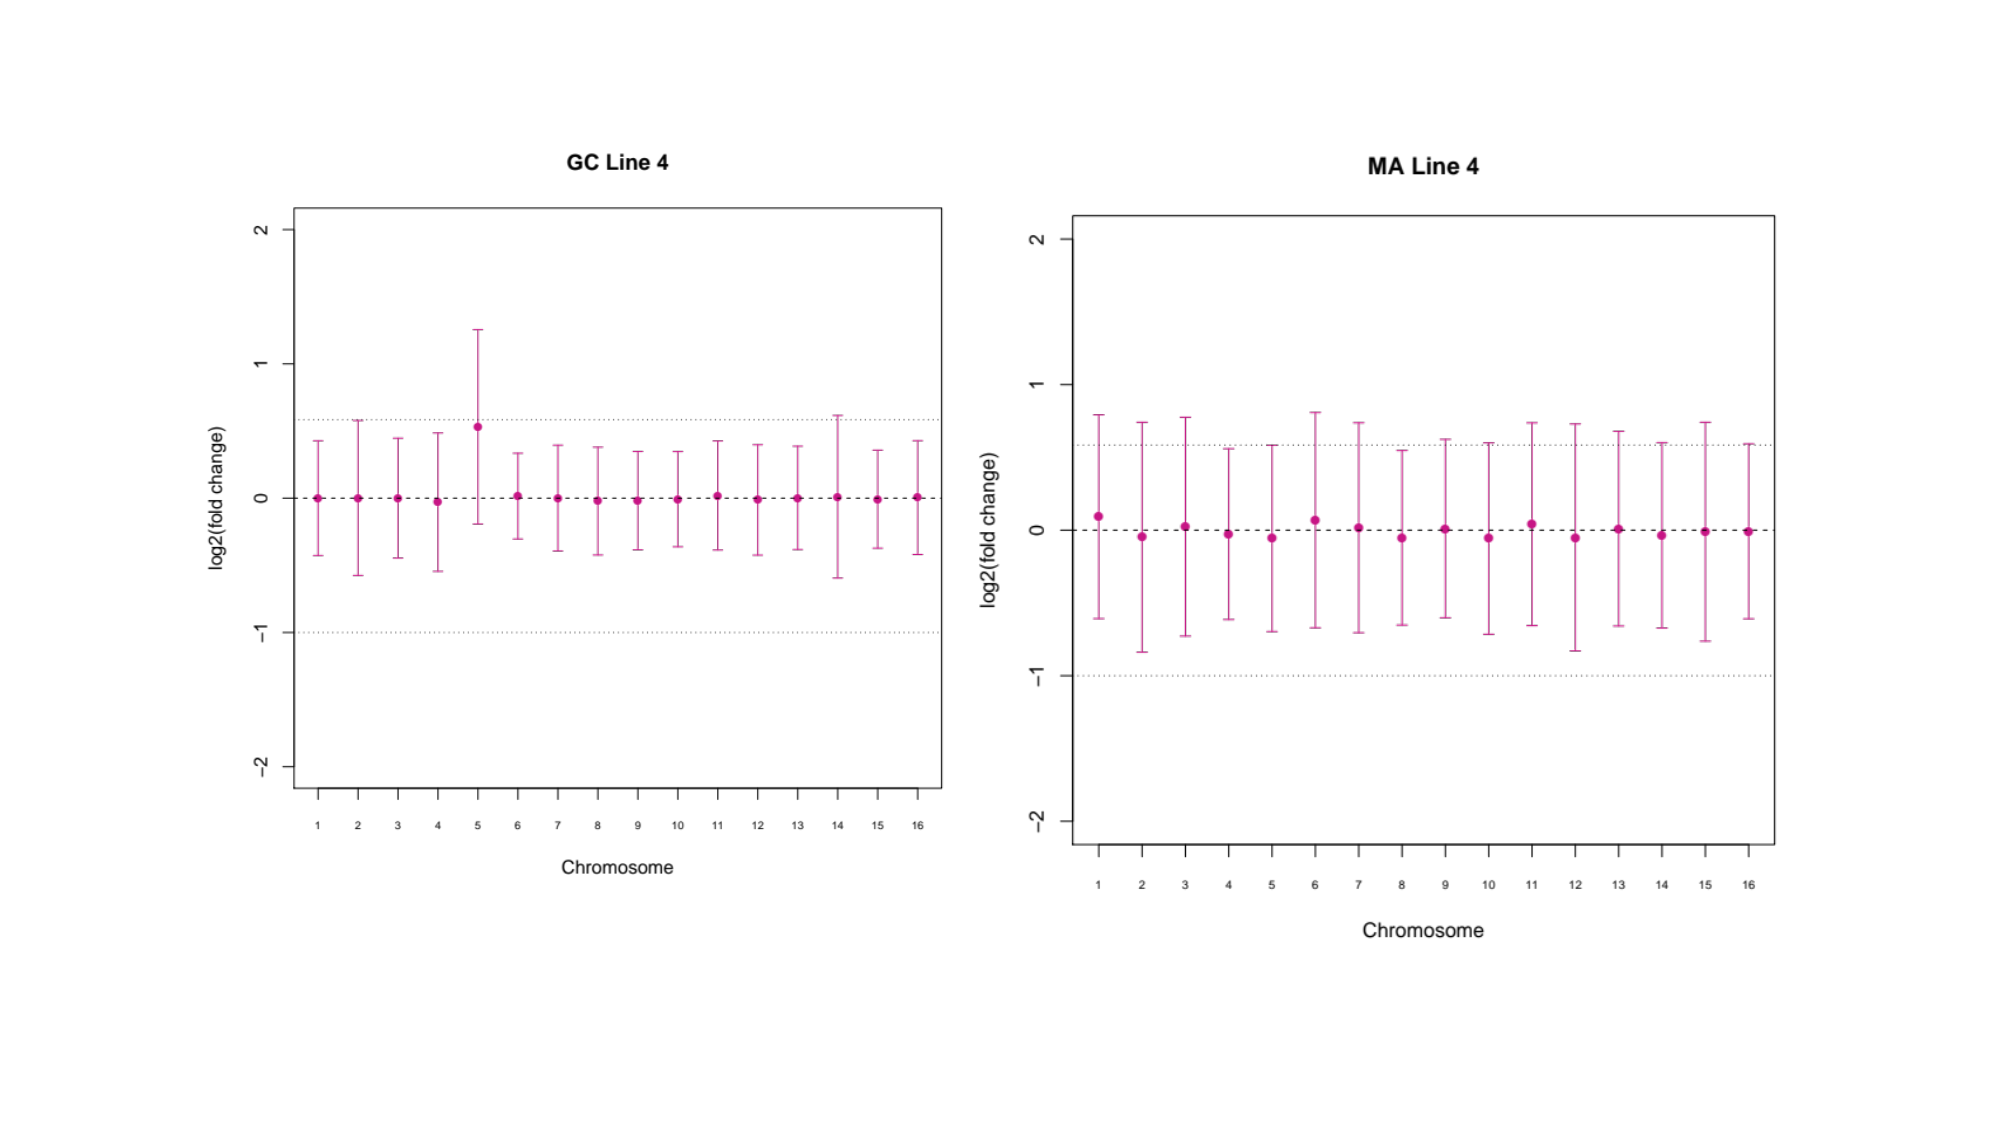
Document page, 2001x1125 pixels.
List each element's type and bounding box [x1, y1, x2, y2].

picture [202, 116, 1824, 967]
